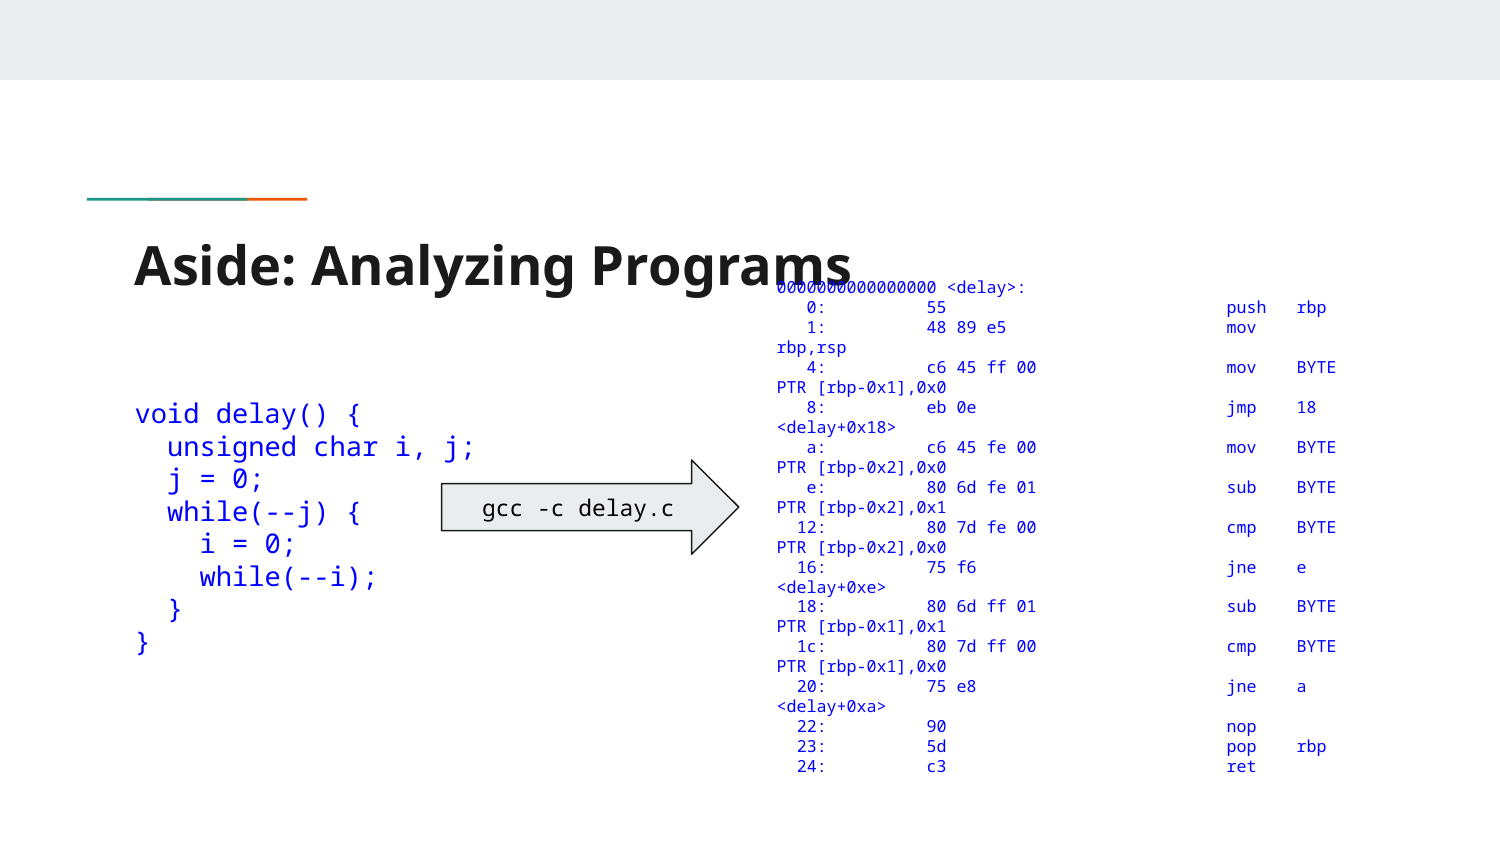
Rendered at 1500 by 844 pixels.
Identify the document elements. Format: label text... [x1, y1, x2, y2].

list void delay() { unsigned char i, j; j = 0; while(--j) { i = 0; while(--i); } } [119, 341, 739, 712]
title Aside: Analyzing Programs [119, 216, 1381, 305]
text_box gcc -c delay.c [441, 460, 739, 555]
list 0000000000000000 <delay>: 0: 55 push rbp 1: 48 89 e5 mov rbp,rsp 4: c6 45 ff 00 mov BYTE PTR [rbp-0x1],0x0 8: eb 0e jmp 18 <delay+0x18> a: c6 45 fe 00 mov BYTE PTR [rbp-0x2],0x0 e: 80 6d fe 01 sub BYTE PTR [rbp-0x2],0x1 12: 80 7d fe 00 cmp BYTE PTR [rbp-0x2],0x0 16: 75 f6 jne e <delay+0xe> 18: 80 6d ff 01 sub BYTE PTR [rbp-0x1],0x1 1c: 80 7d ff 00 cmp BYTE PTR [rbp-0x1],0x0 20: 75 e8 jne a <delay+0xa> 22: 90 nop 23: 5d pop rbp 24: c3 ret [761, 341, 1381, 712]
